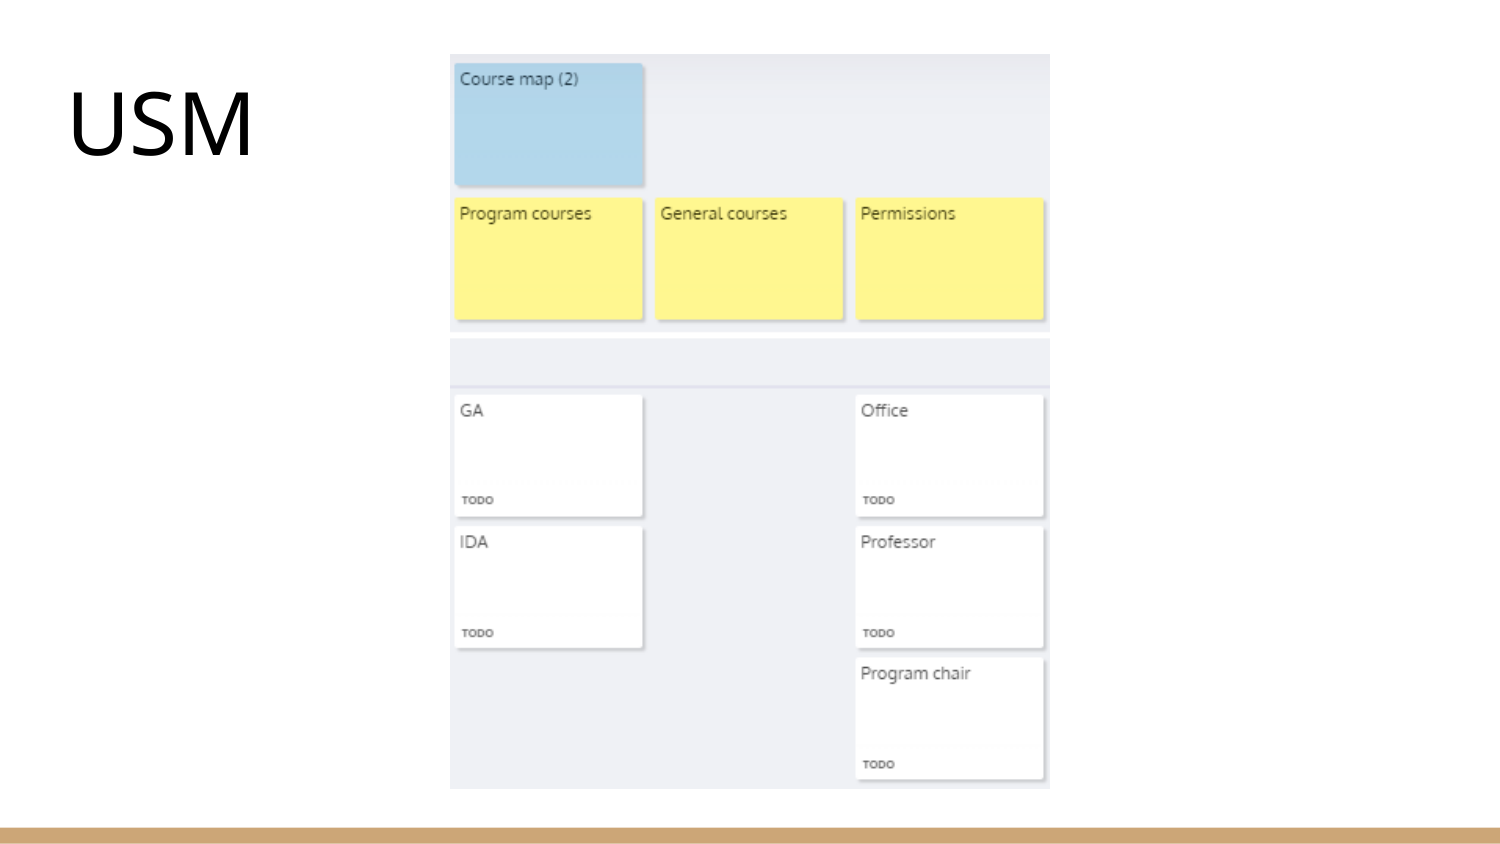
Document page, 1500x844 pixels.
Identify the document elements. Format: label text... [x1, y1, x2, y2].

title USM [51, 51, 1449, 189]
picture [450, 54, 1050, 790]
